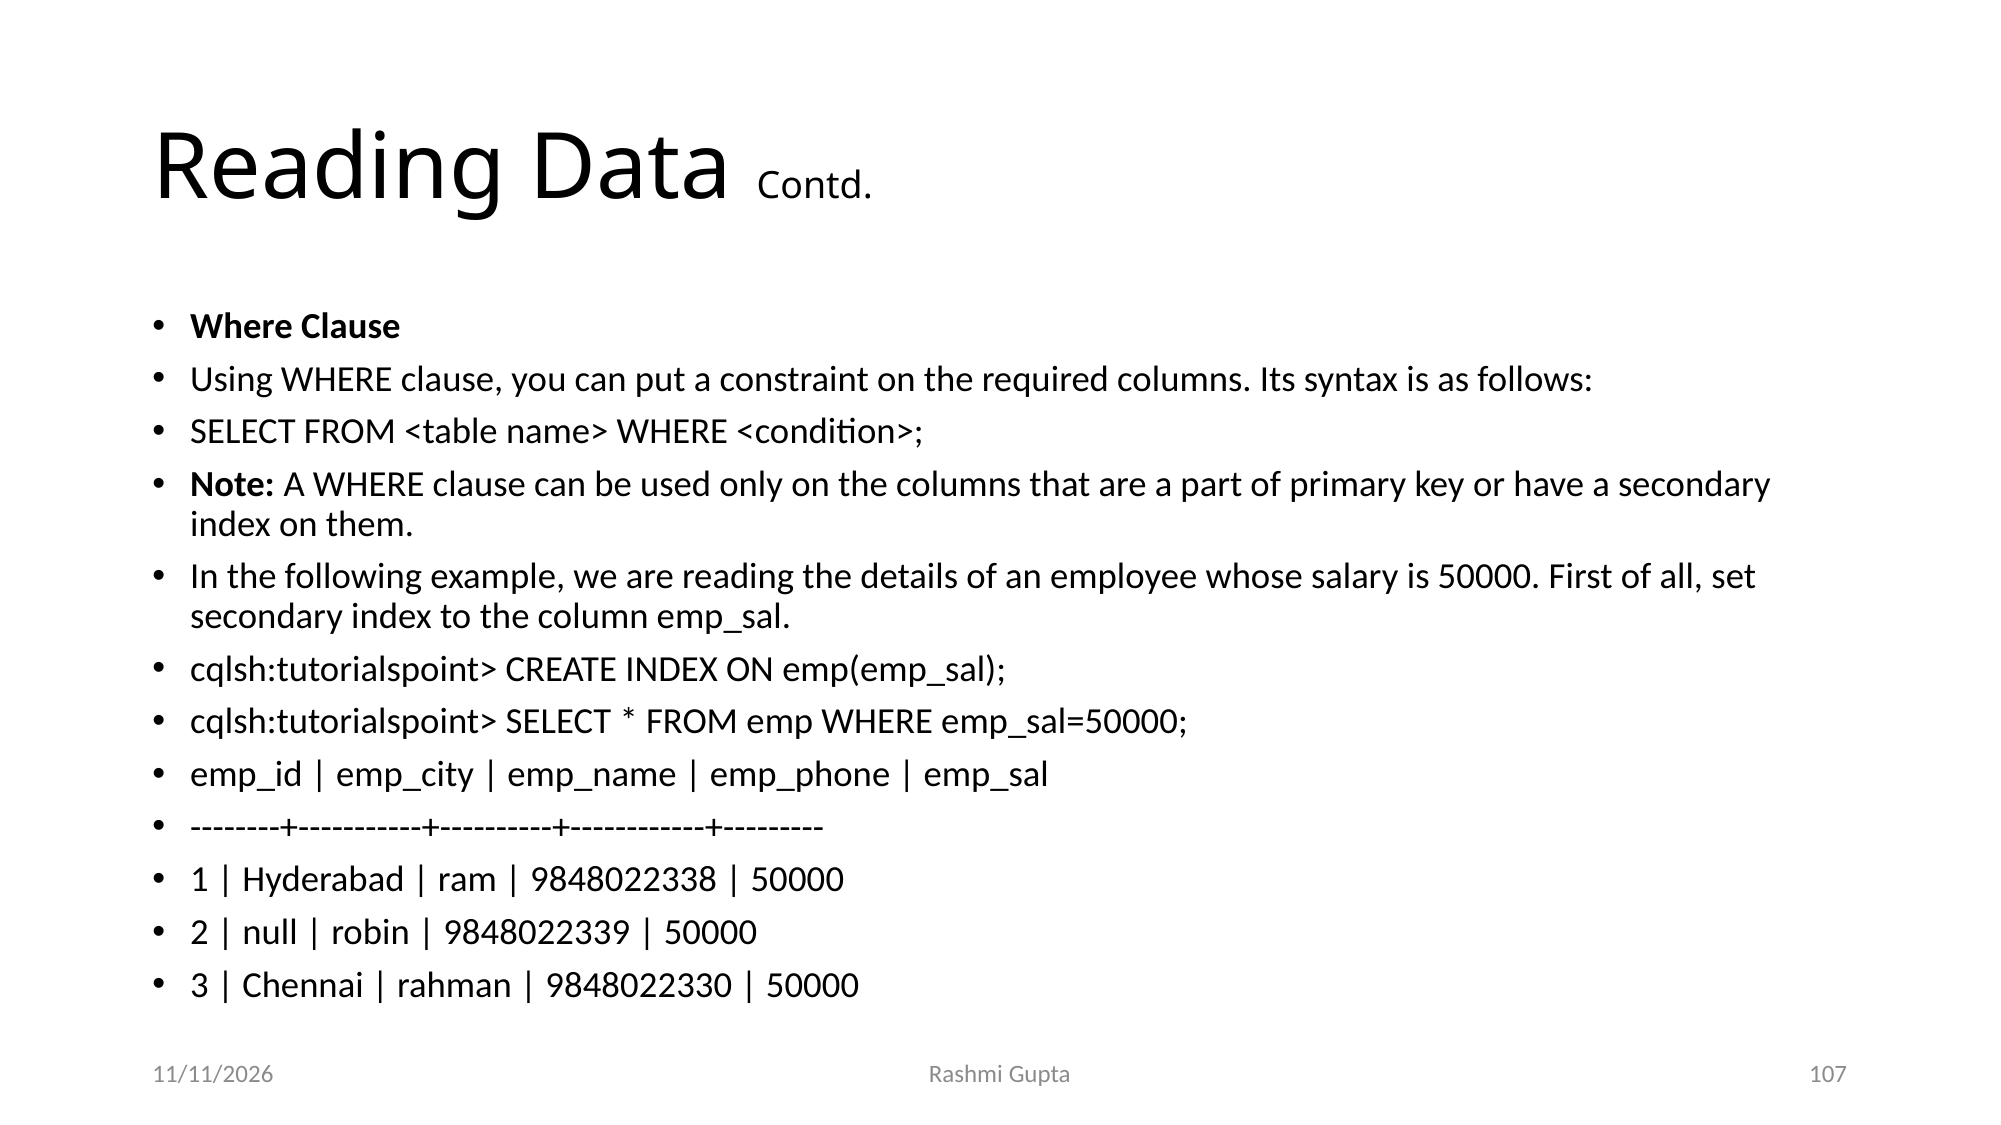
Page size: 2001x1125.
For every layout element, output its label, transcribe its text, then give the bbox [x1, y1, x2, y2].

slide_number 107 [1412, 1042, 1863, 1103]
list Where Clause Using WHERE clause, you can put a constraint on the required columns. Its syntax is as follows: SELECT FROM <table name> WHERE <condition>; Note: A WHERE clause can be used only on the columns that are a part of primary key or have a secondary index on them. In the following example, we are reading the details of an employee whose salary is 50000. First of all, set secondary index to the column emp_sal. cqlsh:tutorialspoint> CREATE INDEX ON emp(emp_sal); cqlsh:tutorialspoint> SELECT * FROM emp WHERE emp_sal=50000; emp_id | emp_city | emp_name | emp_phone | emp_sal --------+-----------+----------+------------+--------- 1 | Hyderabad | ram | 9848022338 | 50000 2 | null | robin | 9848022339 | 50000 3 | Chennai | rahman | 9848022330 | 50000 [137, 299, 1863, 1014]
footer Rashmi Gupta [662, 1042, 1338, 1103]
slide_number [137, 1042, 588, 1103]
title Reading Data Contd. [137, 59, 1863, 278]
